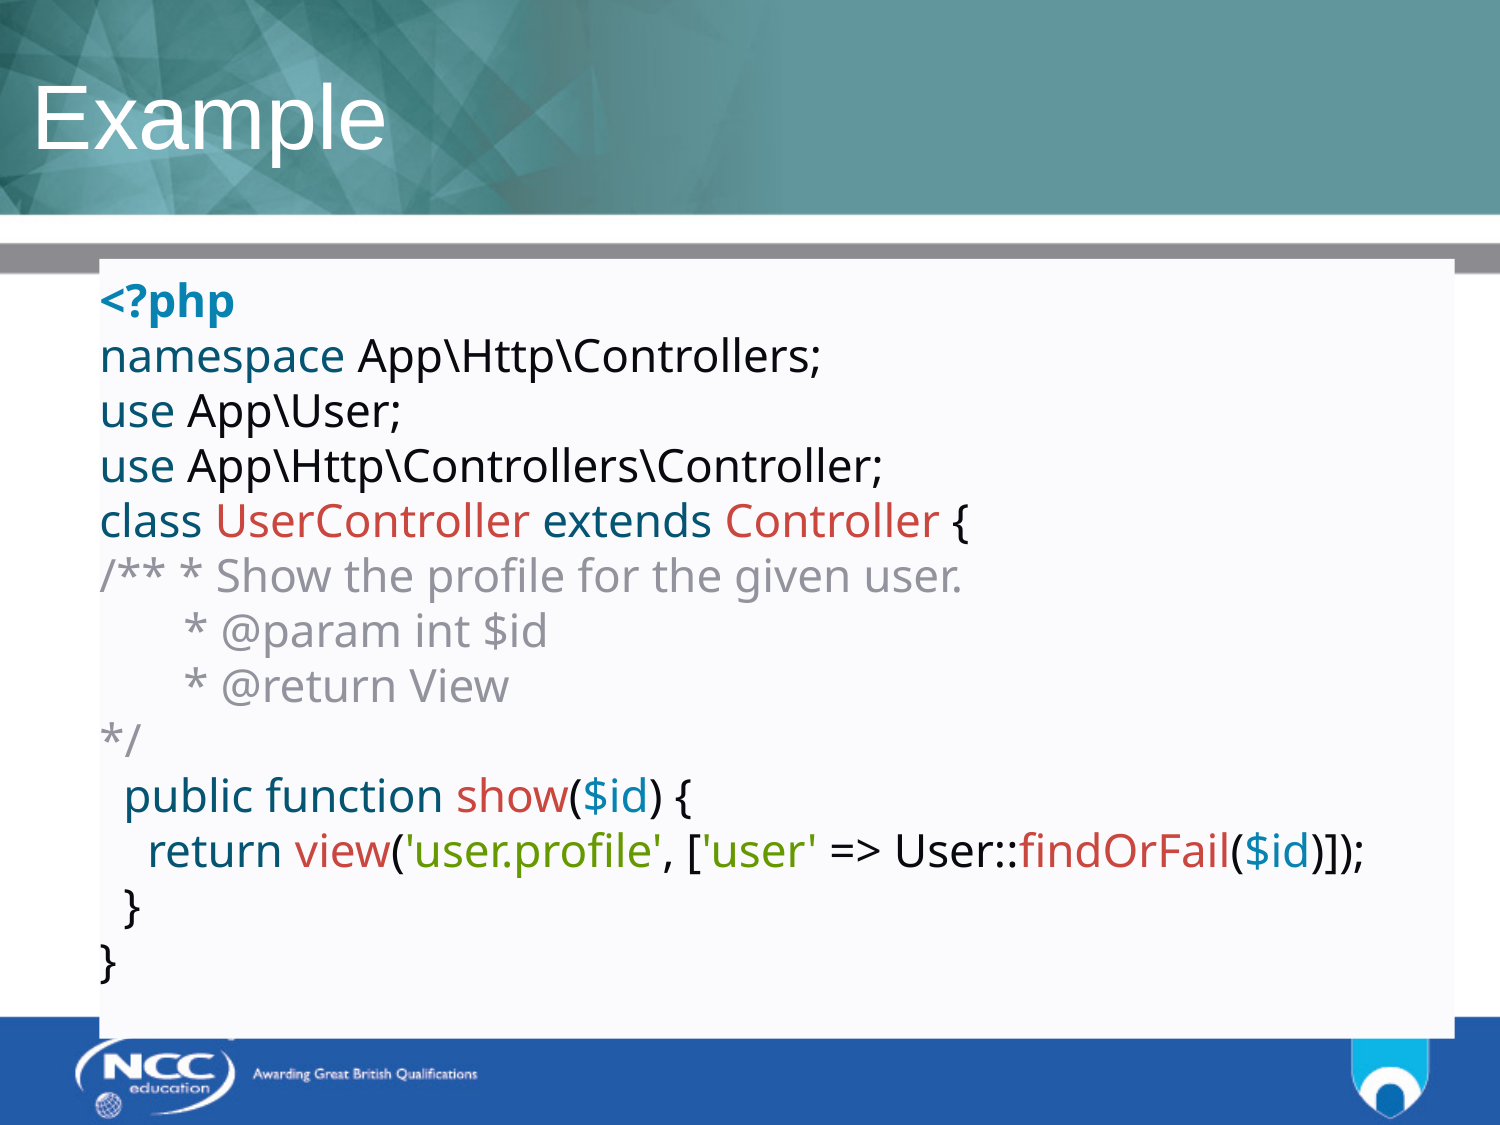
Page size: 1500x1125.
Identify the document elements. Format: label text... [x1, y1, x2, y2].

text_box <?php namespace App\Http\Controllers; use App\User; use App\Http\Controllers\Controller; class UserController extends Controller { /** * Show the profile for the given user. * @param int $id * @return View */ public function show($id) { return view('user.profile', ['user' => User::findOrFail($id)]); } } [99, 258, 1455, 1039]
picture [0, 0, 1500, 1125]
title Example [16, 19, 1459, 207]
